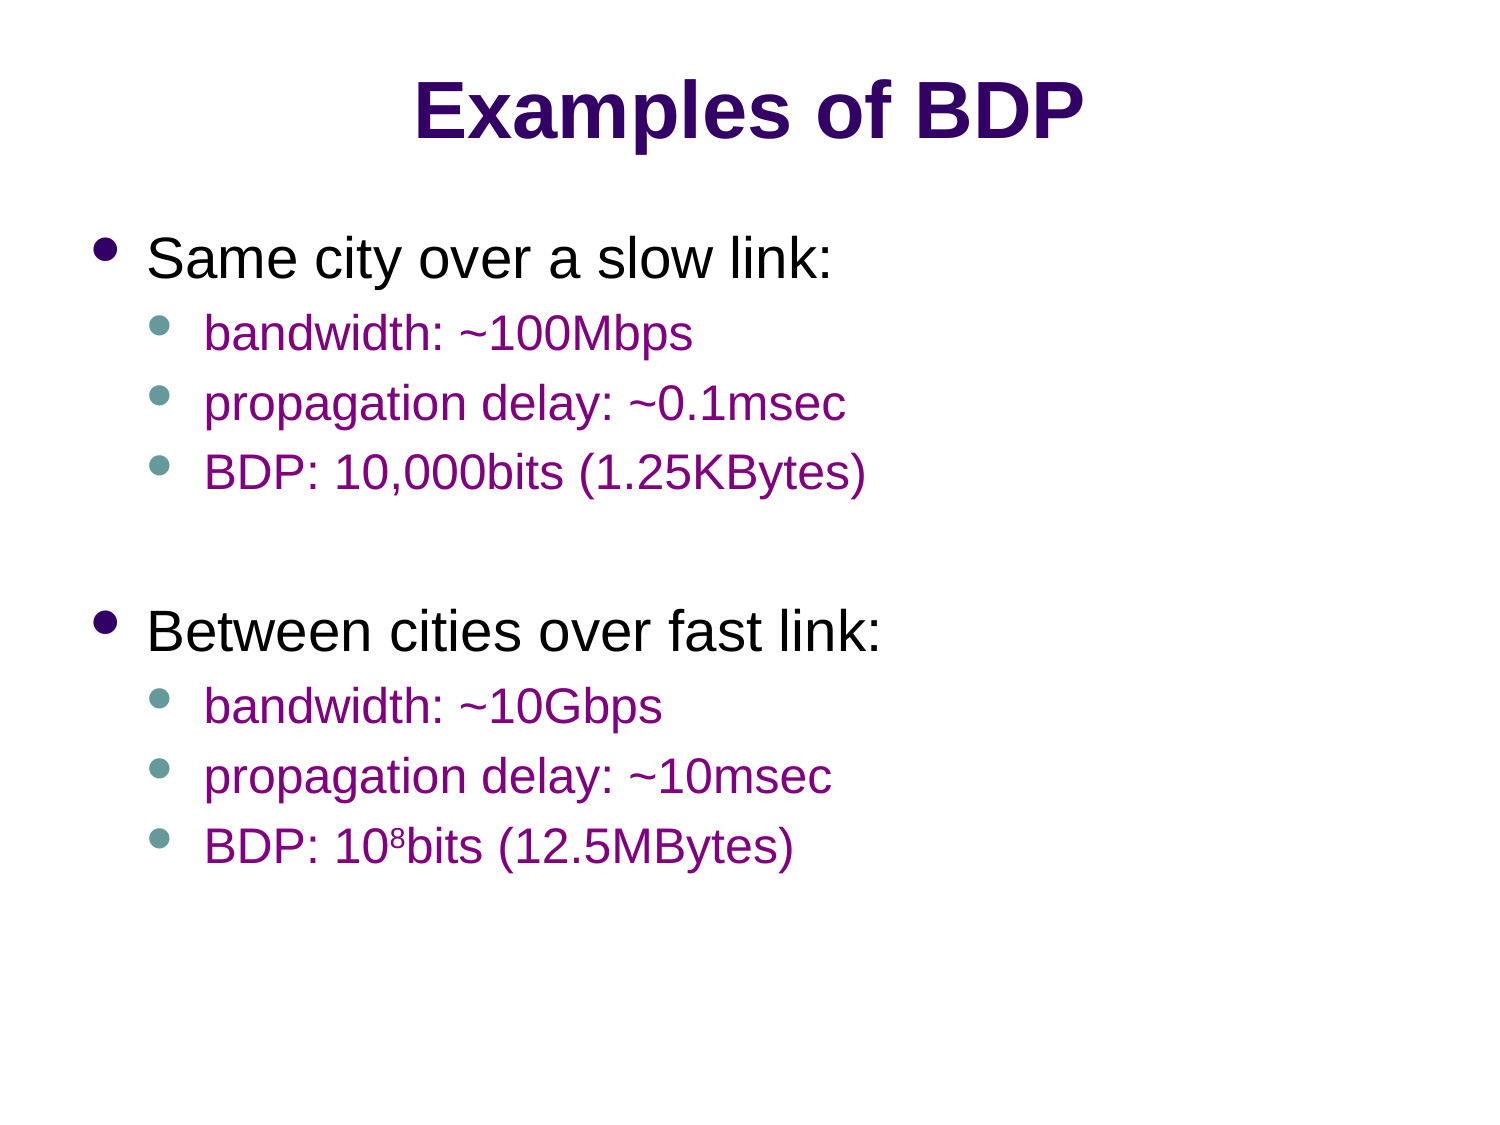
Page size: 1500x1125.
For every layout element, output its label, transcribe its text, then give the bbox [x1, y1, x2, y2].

list Same city over a slow link: bandwidth: ~100Mbps propagation delay: ~0.1msec BDP: 10,000bits (1.25KBytes) Between cities over fast link: bandwidth: ~10Gbps propagation delay: ~10msec BDP: 108bits (12.5MBytes) [75, 212, 1425, 1006]
title Examples of BDP [0, 20, 1500, 163]
